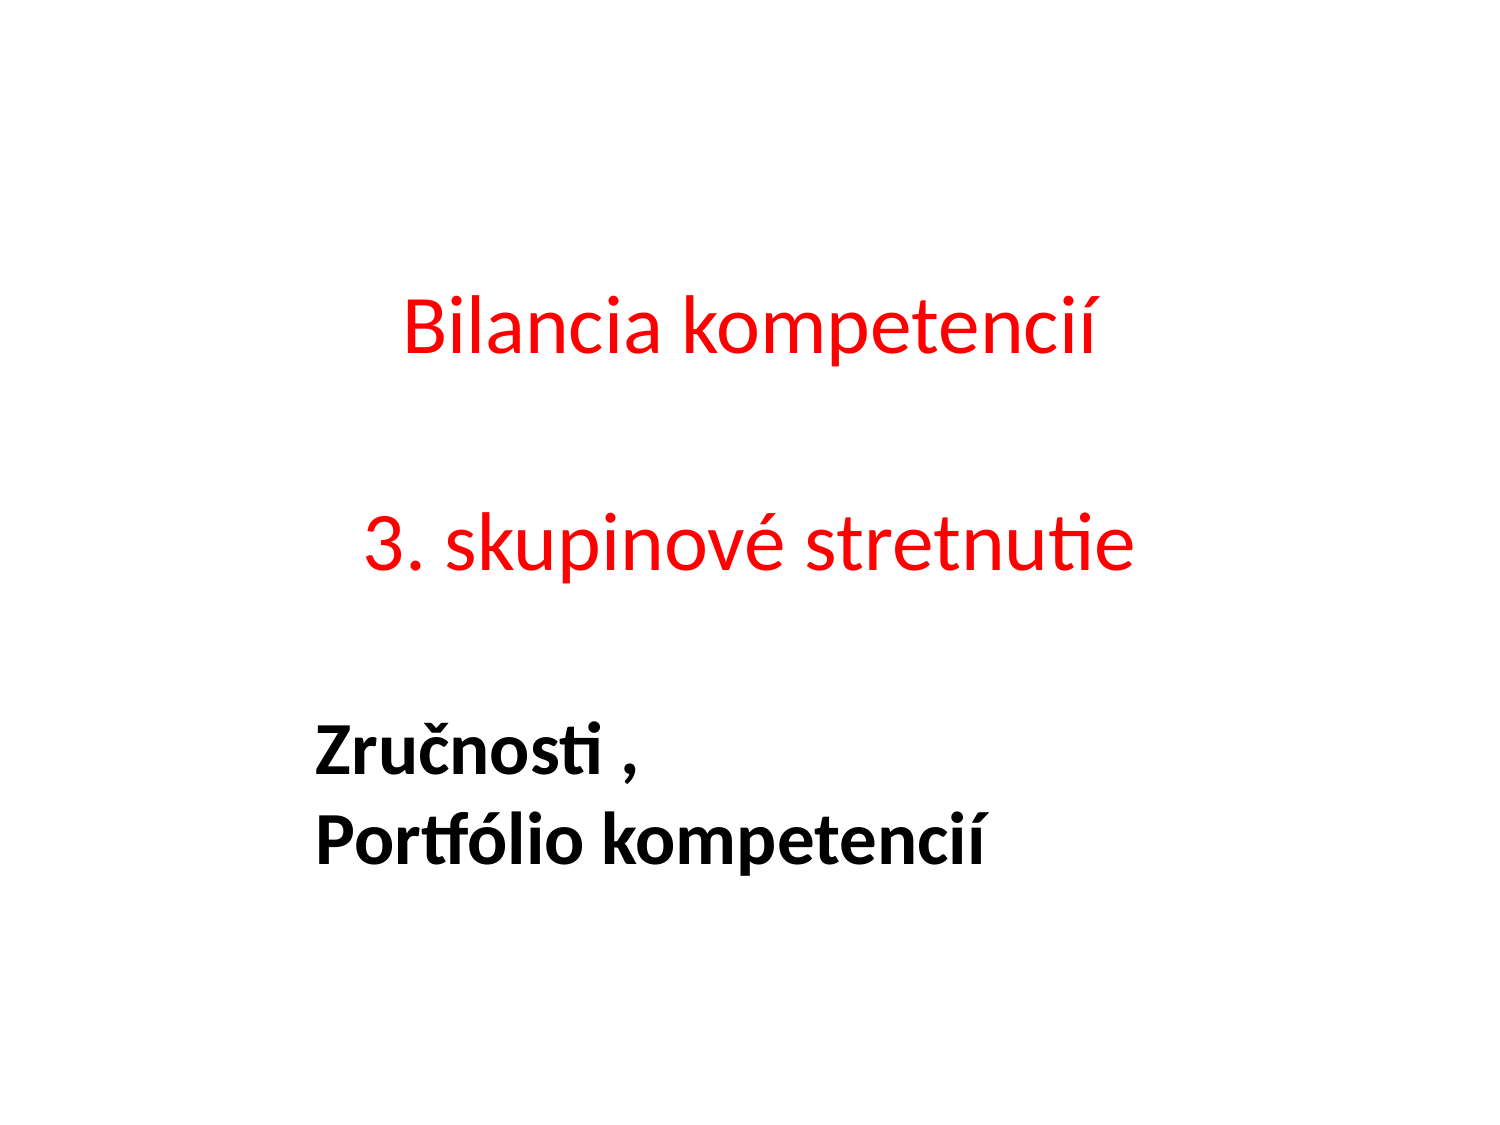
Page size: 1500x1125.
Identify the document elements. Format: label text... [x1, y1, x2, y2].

text_box Zručnosti , Portfólio kompetencií [301, 692, 1330, 888]
list Bilancia kompetencií 3. skupinové stretnutie [75, 262, 1425, 1005]
